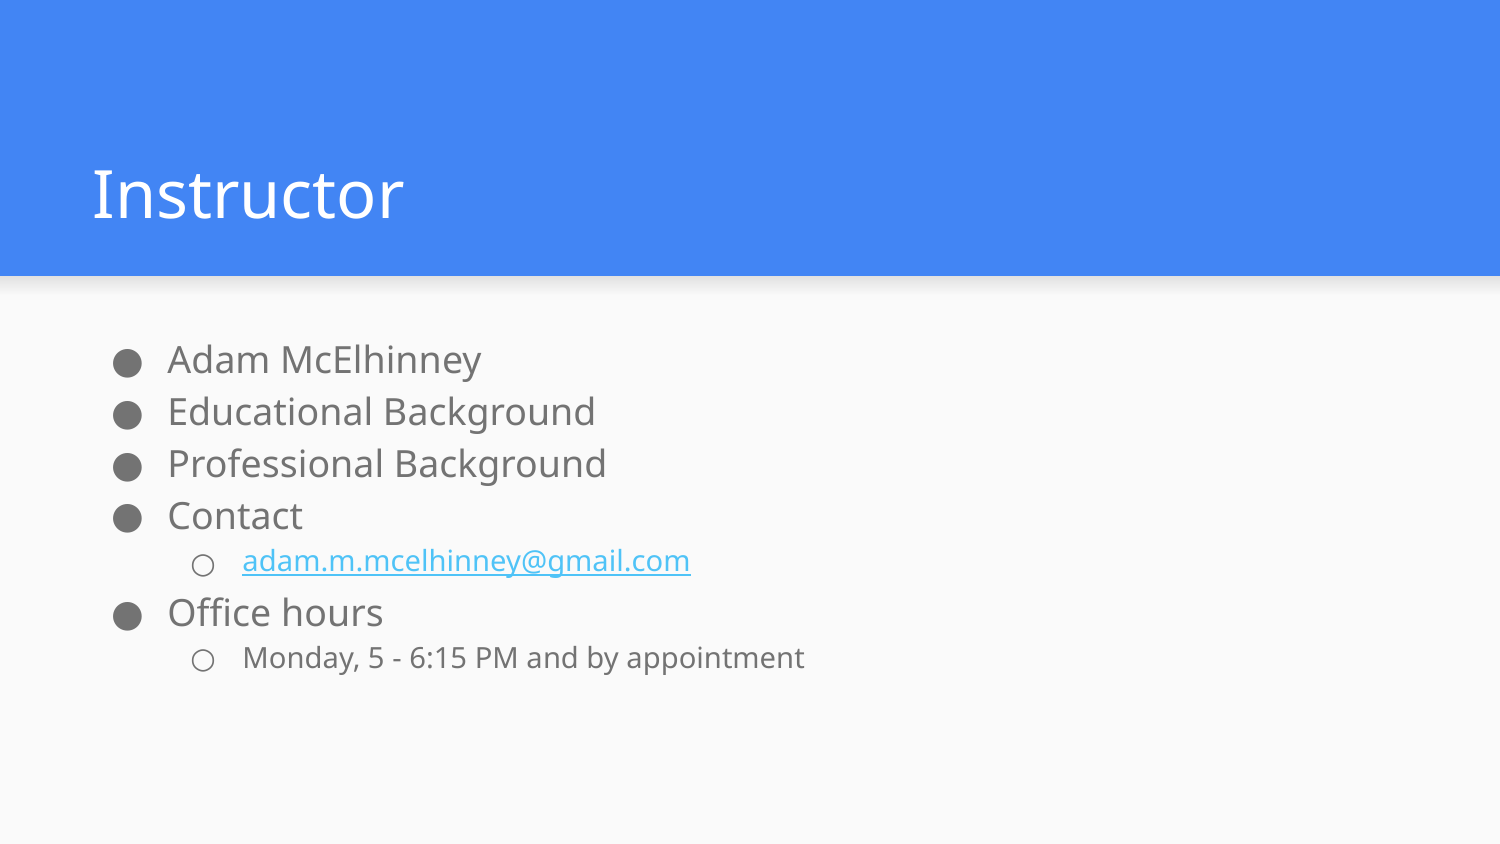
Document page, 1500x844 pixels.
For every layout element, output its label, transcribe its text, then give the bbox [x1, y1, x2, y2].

title Instructor [77, 121, 1427, 248]
list Adam McElhinney Educational Background Professional Background Contact adam.m.mcelhinney@gmail.com Office hours Monday, 5 - 6:15 PM and by appointment [77, 314, 1427, 760]
